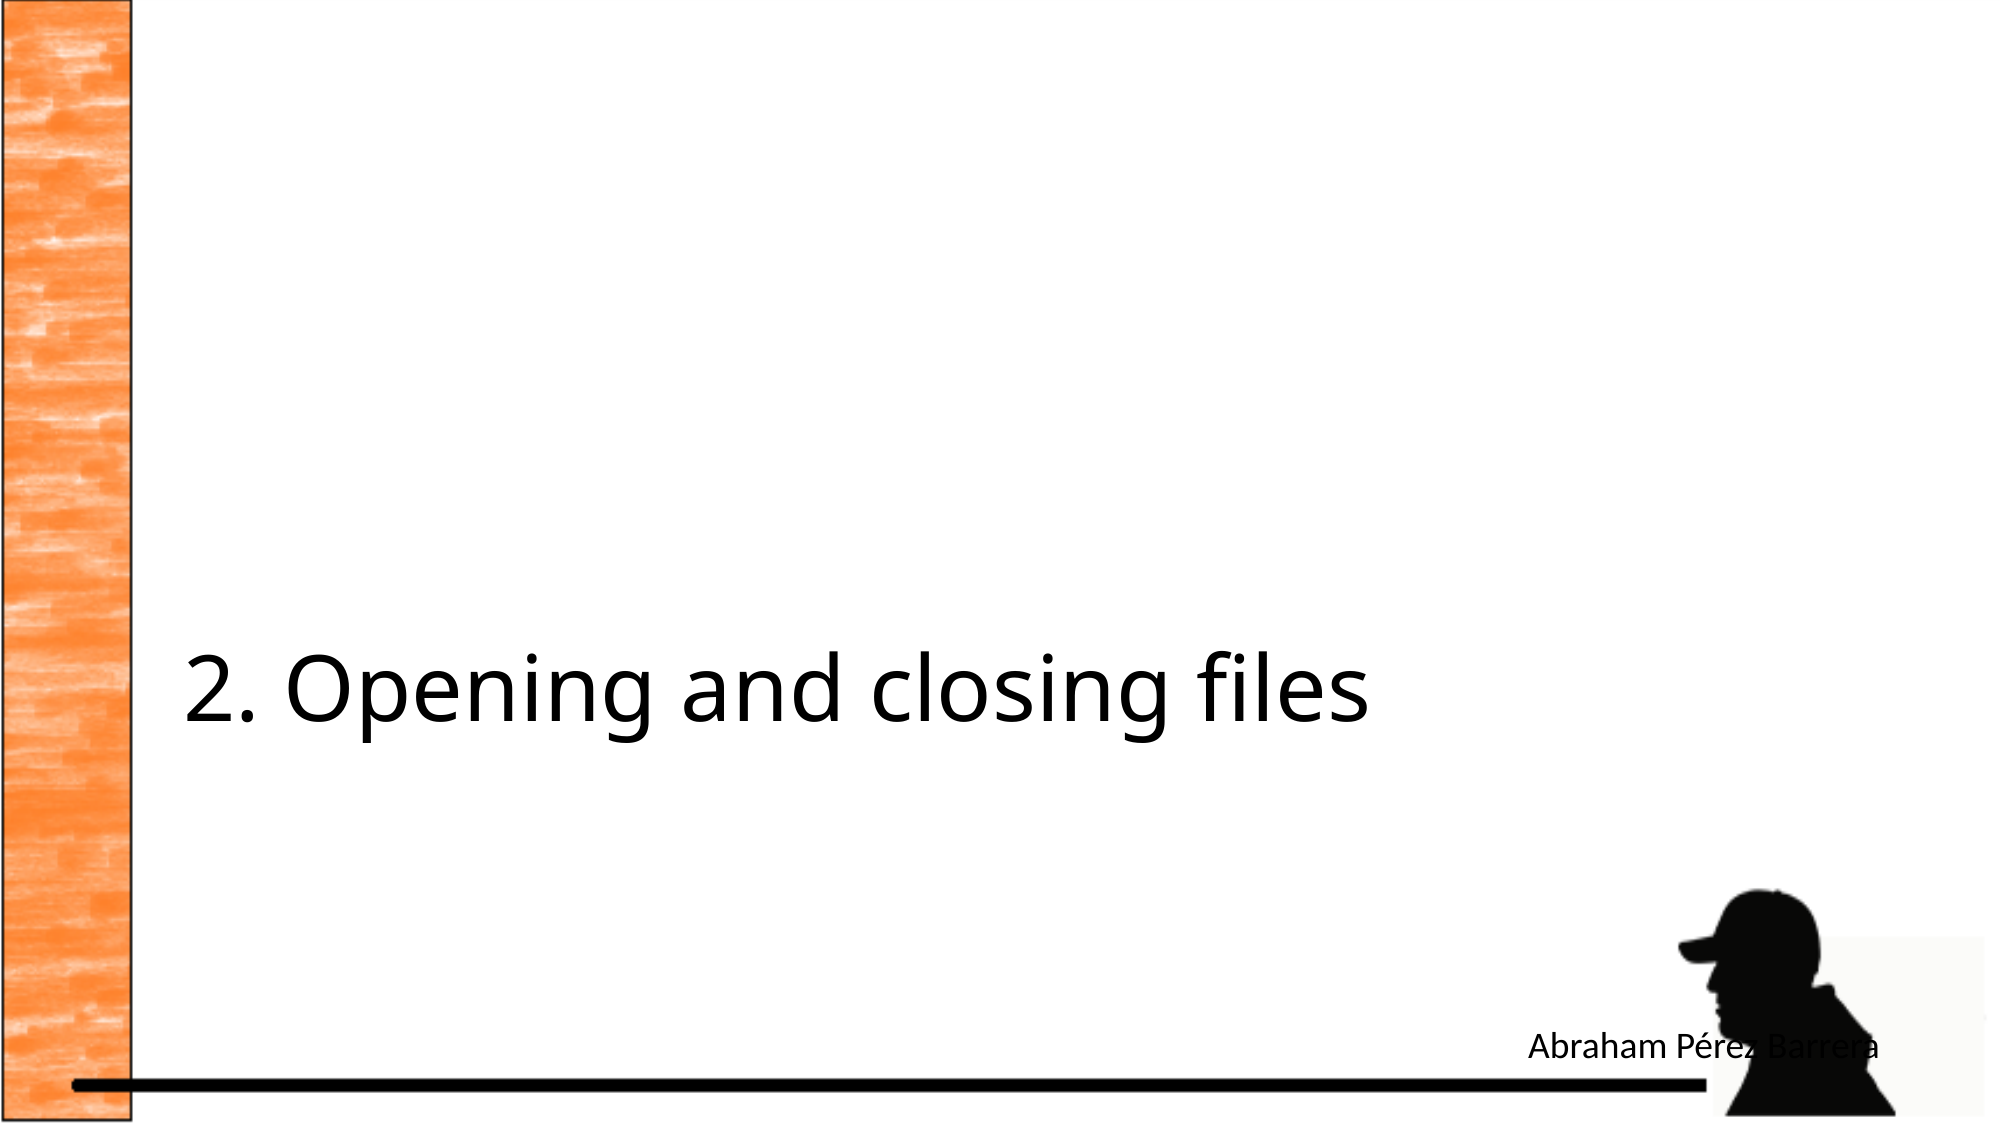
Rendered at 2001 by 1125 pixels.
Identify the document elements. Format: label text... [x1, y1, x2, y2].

title 2. Opening and closing files [168, 280, 1862, 749]
picture [0, 0, 2001, 1125]
